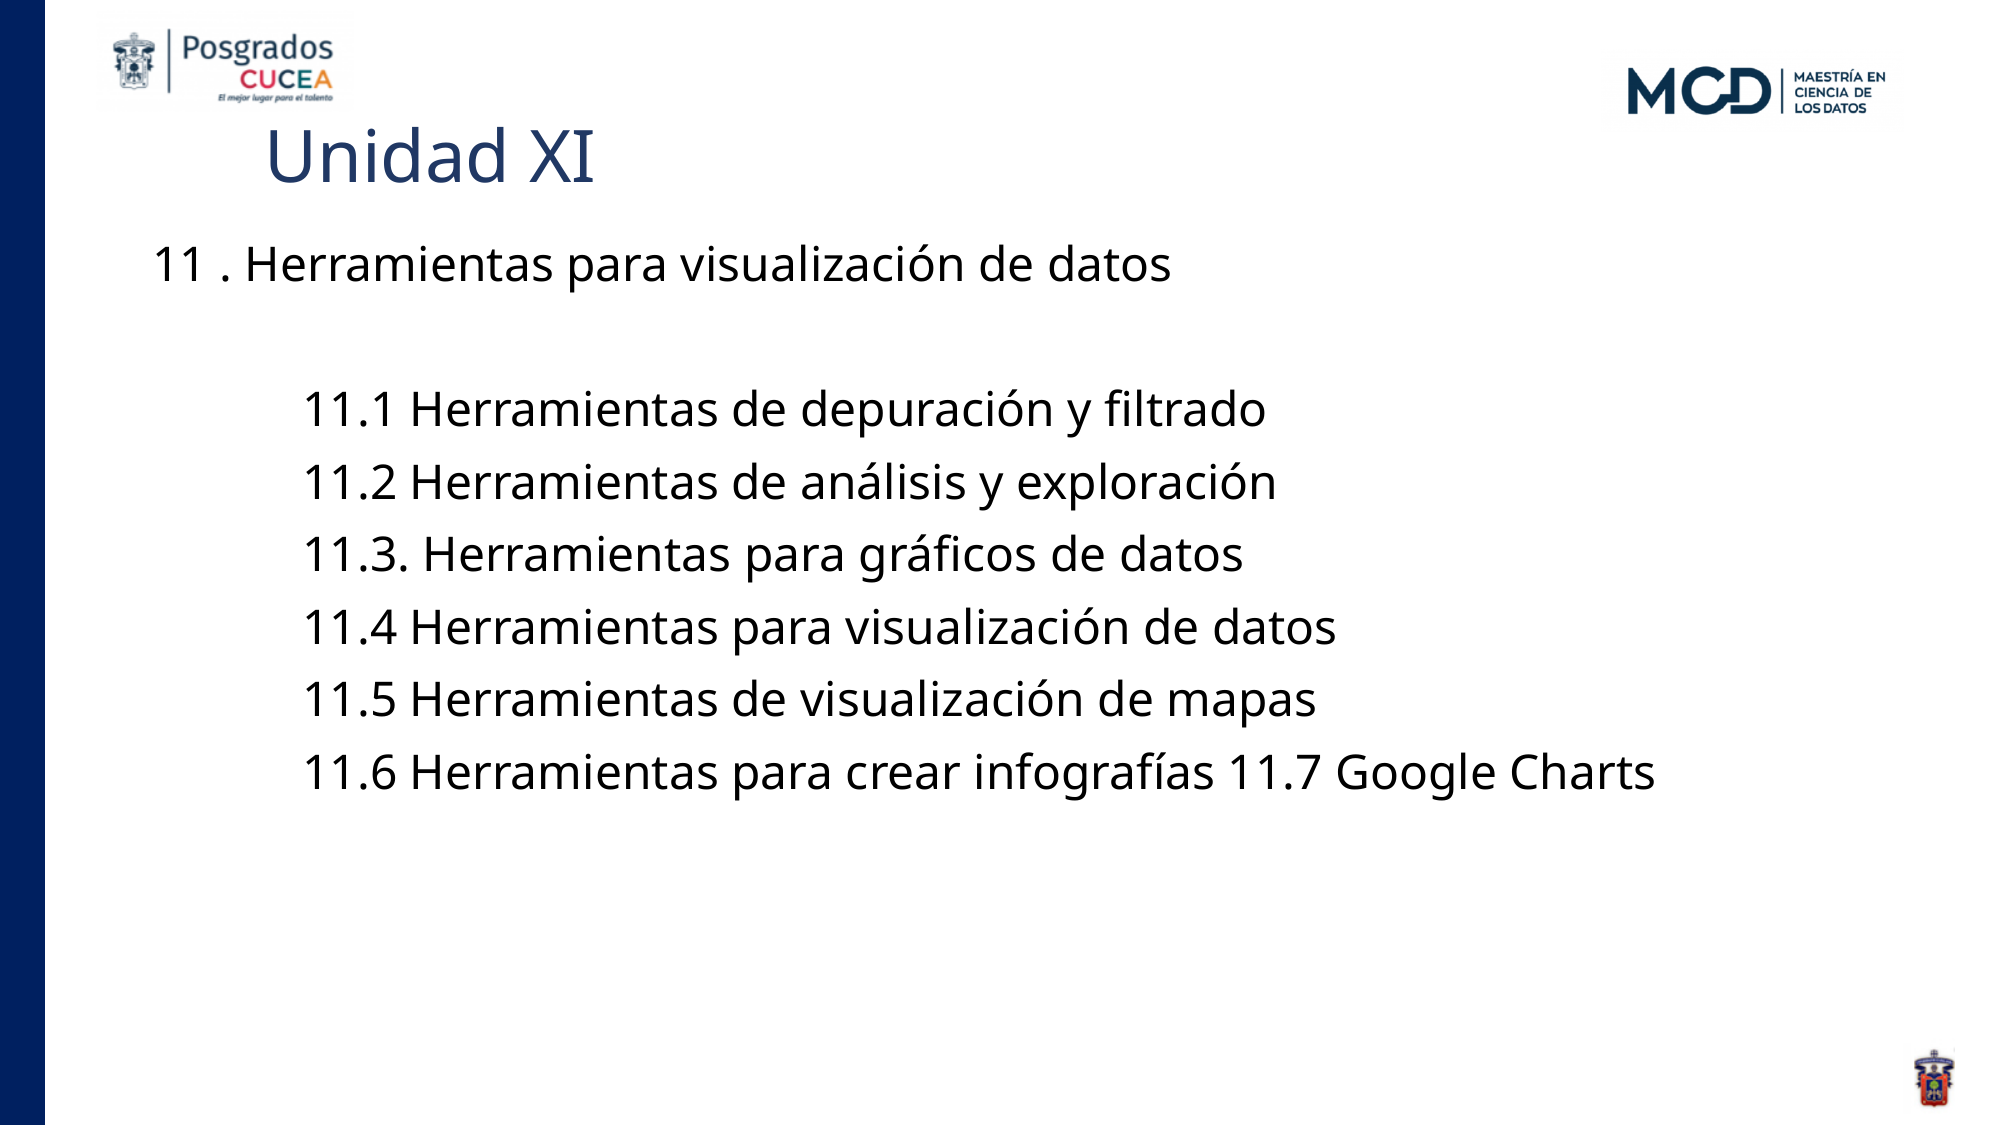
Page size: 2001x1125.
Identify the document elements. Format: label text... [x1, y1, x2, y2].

picture [1601, 49, 1904, 132]
picture [96, 10, 354, 113]
picture [1903, 1037, 1955, 1114]
list 11 . Herramientas para visualización de datos 11.1 Herramientas de depuración y filtrado 11.2 Herramientas de análisis y exploración 11.3. Herramientas para gráficos de datos 11.4 Herramientas para visualización de datos 11.5 Herramientas de visualización de mapas 11.6 Herramientas para crear infografías 11.7 Google Charts [137, 232, 2000, 947]
text_box [0, 0, 45, 1125]
title Unidad XI [249, 112, 1811, 206]
